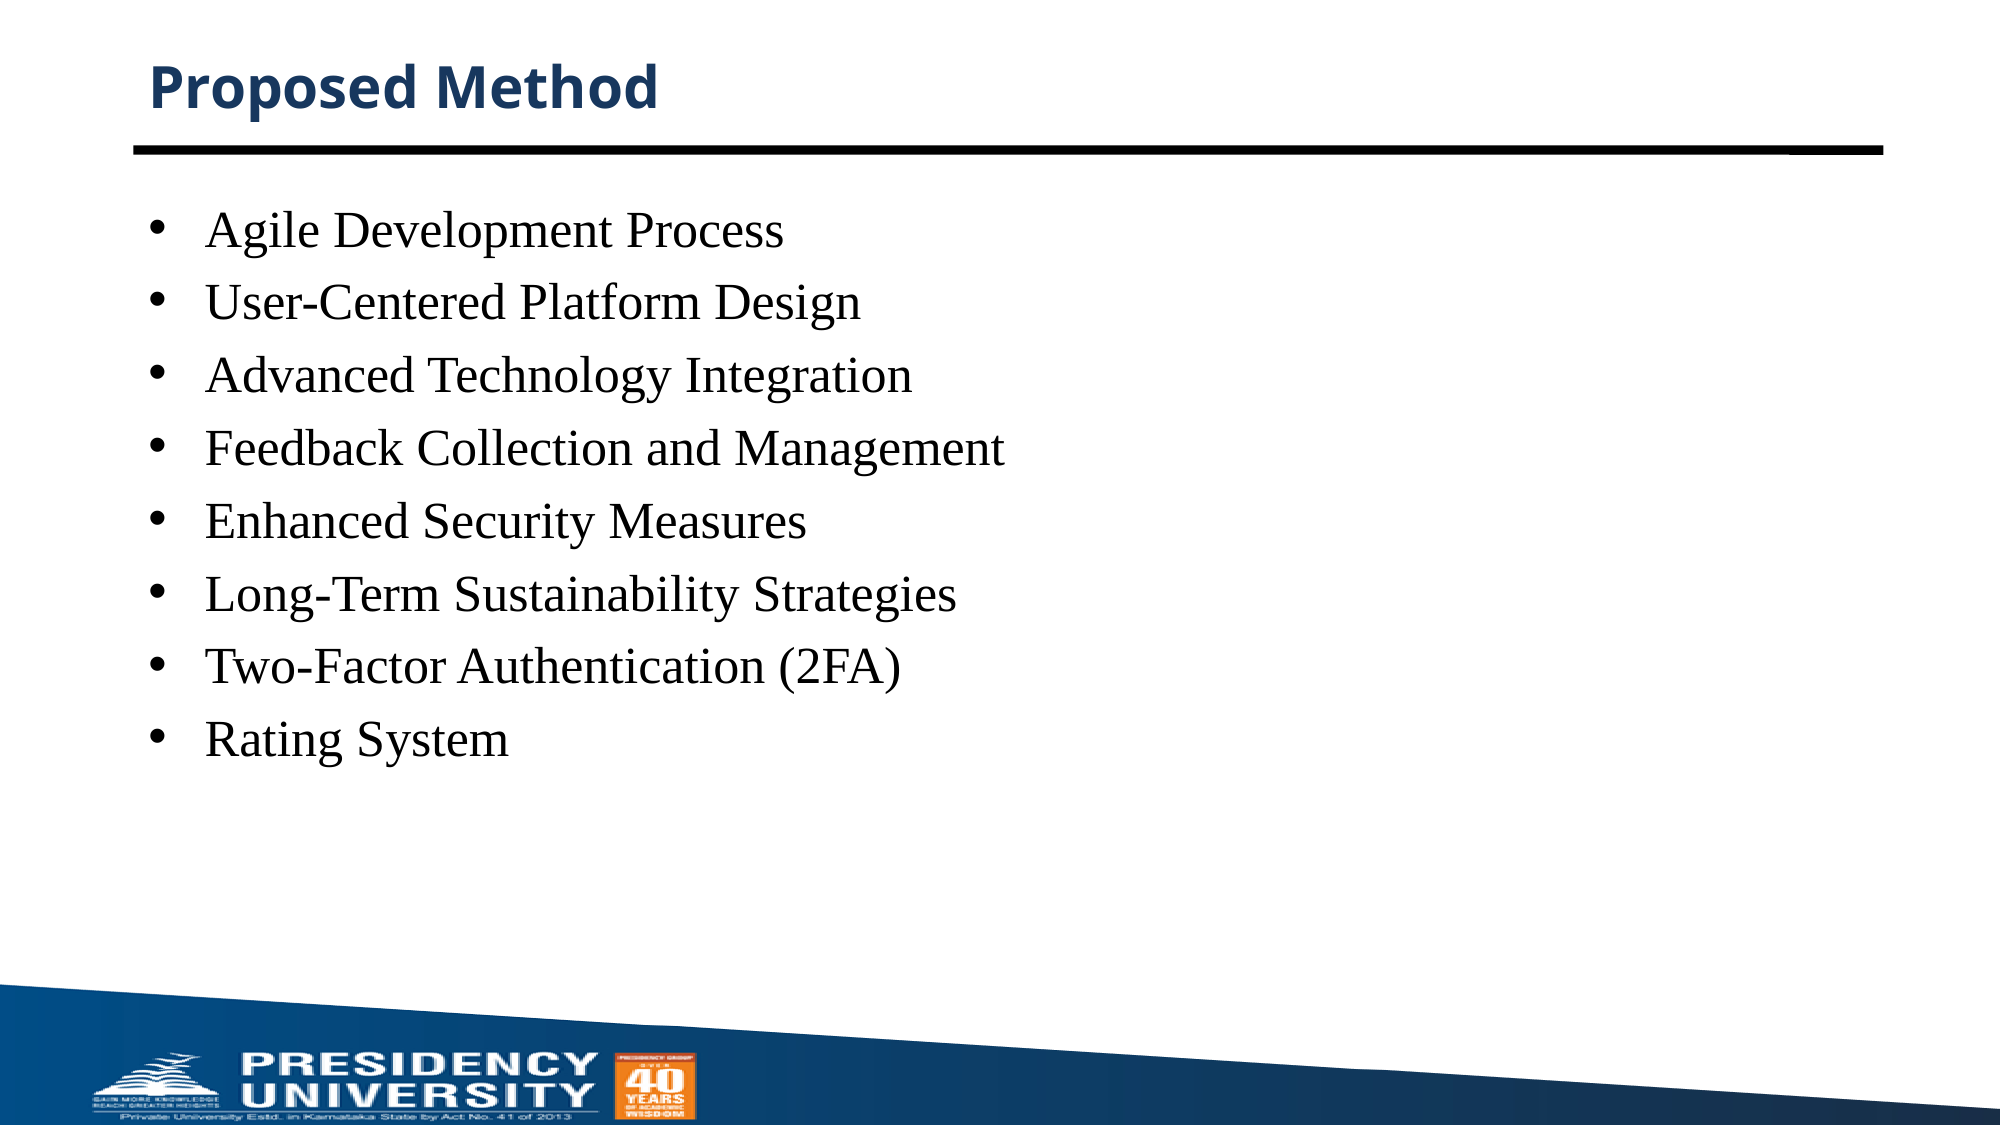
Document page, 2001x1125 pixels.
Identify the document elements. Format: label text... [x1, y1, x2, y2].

picture [0, 982, 2000, 1125]
list Agile Development Process User-Centered Platform Design Advanced Technology Integration Feedback Collection and Management Enhanced Security Measures Long-Term Sustainability Strategies Two-Factor Authentication (2FA) Rating System [133, 187, 1884, 1000]
title Proposed Method [133, 45, 1884, 125]
